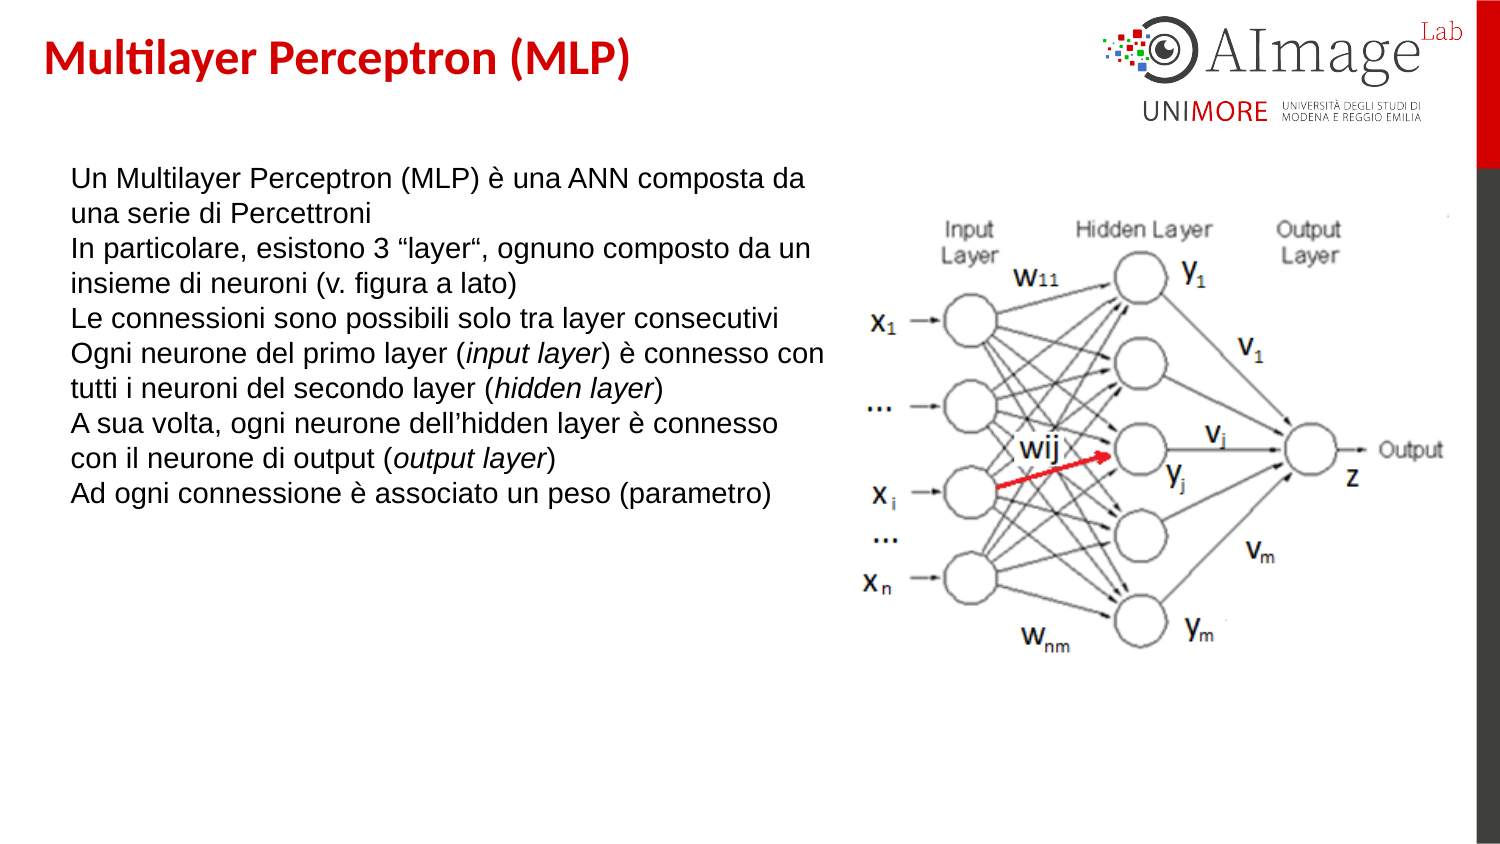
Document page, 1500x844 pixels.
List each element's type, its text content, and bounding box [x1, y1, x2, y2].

picture [858, 202, 1450, 660]
text_box [55, 144, 1300, 774]
picture [1103, 16, 1464, 128]
text_box Multilayer Perceptron (MLP) [41, 22, 1238, 85]
text_box Un Multilayer Perceptron (MLP) è una ANN composta da una serie di Percettroni In particolare, esistono 3 “layer“, ognuno composto da un insieme di neuroni (v. figura a lato) Le connessioni sono possibili solo tra layer consecutivi Ogni neurone del primo layer (input layer) è connesso con tutti i neuroni del secondo layer (hidden layer) A sua volta, ogni neurone dell’hidden layer è connesso con il neurone di output (output layer) Ad ogni connessione è associato un peso (parametro) [55, 144, 848, 515]
